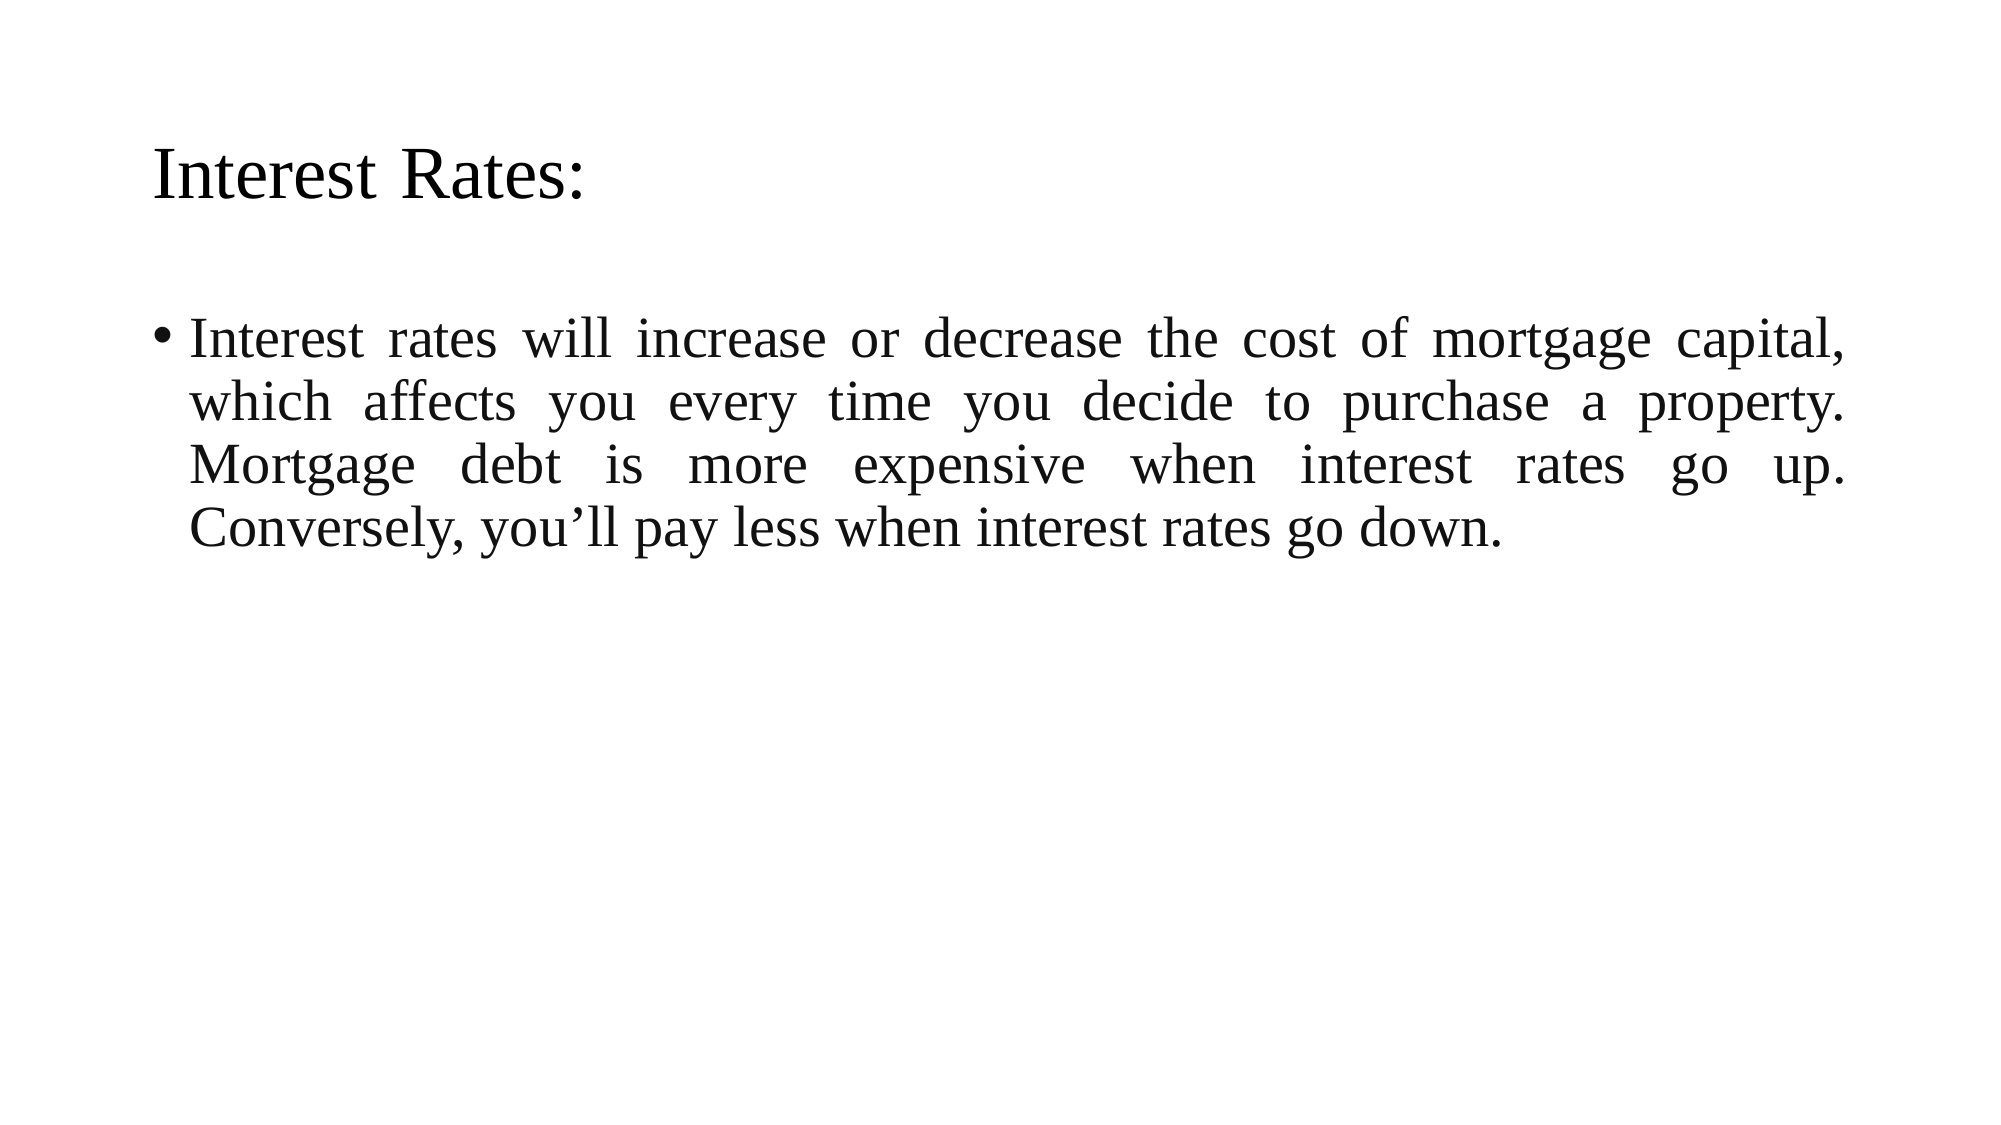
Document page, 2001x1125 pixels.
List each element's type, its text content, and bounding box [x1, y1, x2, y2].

title Interest Rates: [137, 59, 1863, 278]
list Interest rates will increase or decrease the cost of mortgage capital, which affects you every time you decide to purchase a property. Mortgage debt is more expensive when interest rates go up. Conversely, you’ll pay less when interest rates go down. [137, 299, 1863, 1014]
